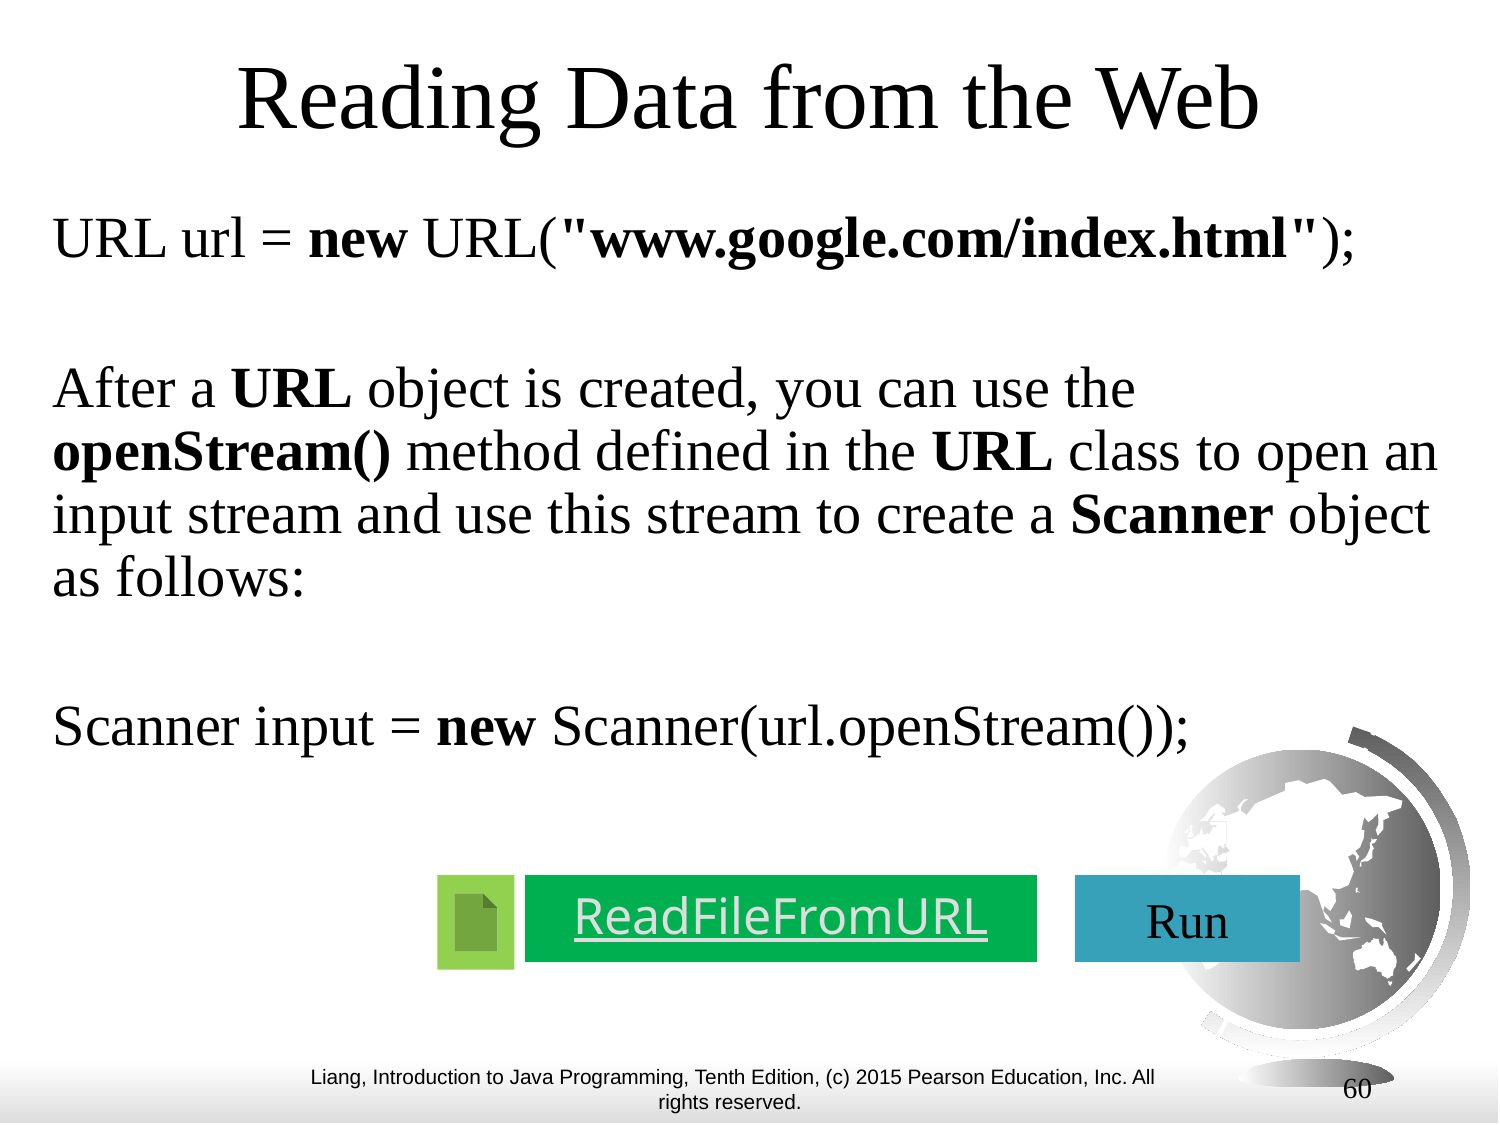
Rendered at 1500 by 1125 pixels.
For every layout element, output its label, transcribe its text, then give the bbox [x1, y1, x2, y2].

title Reading Data from the Web [112, 24, 1388, 160]
text_box [437, 875, 515, 970]
list URL url = new URL("www.google.com/index.html"); After a URL object is created, you can use the openStream() method defined in the URL class to open an input stream and use this stream to create a Scanner object as follows: Scanner input = new Scanner(url.openStream()); [37, 200, 1463, 788]
slide_number 60 [1074, 1049, 1388, 1125]
text_box ReadFileFromURL [524, 874, 1038, 963]
text_box Run [1074, 874, 1300, 963]
